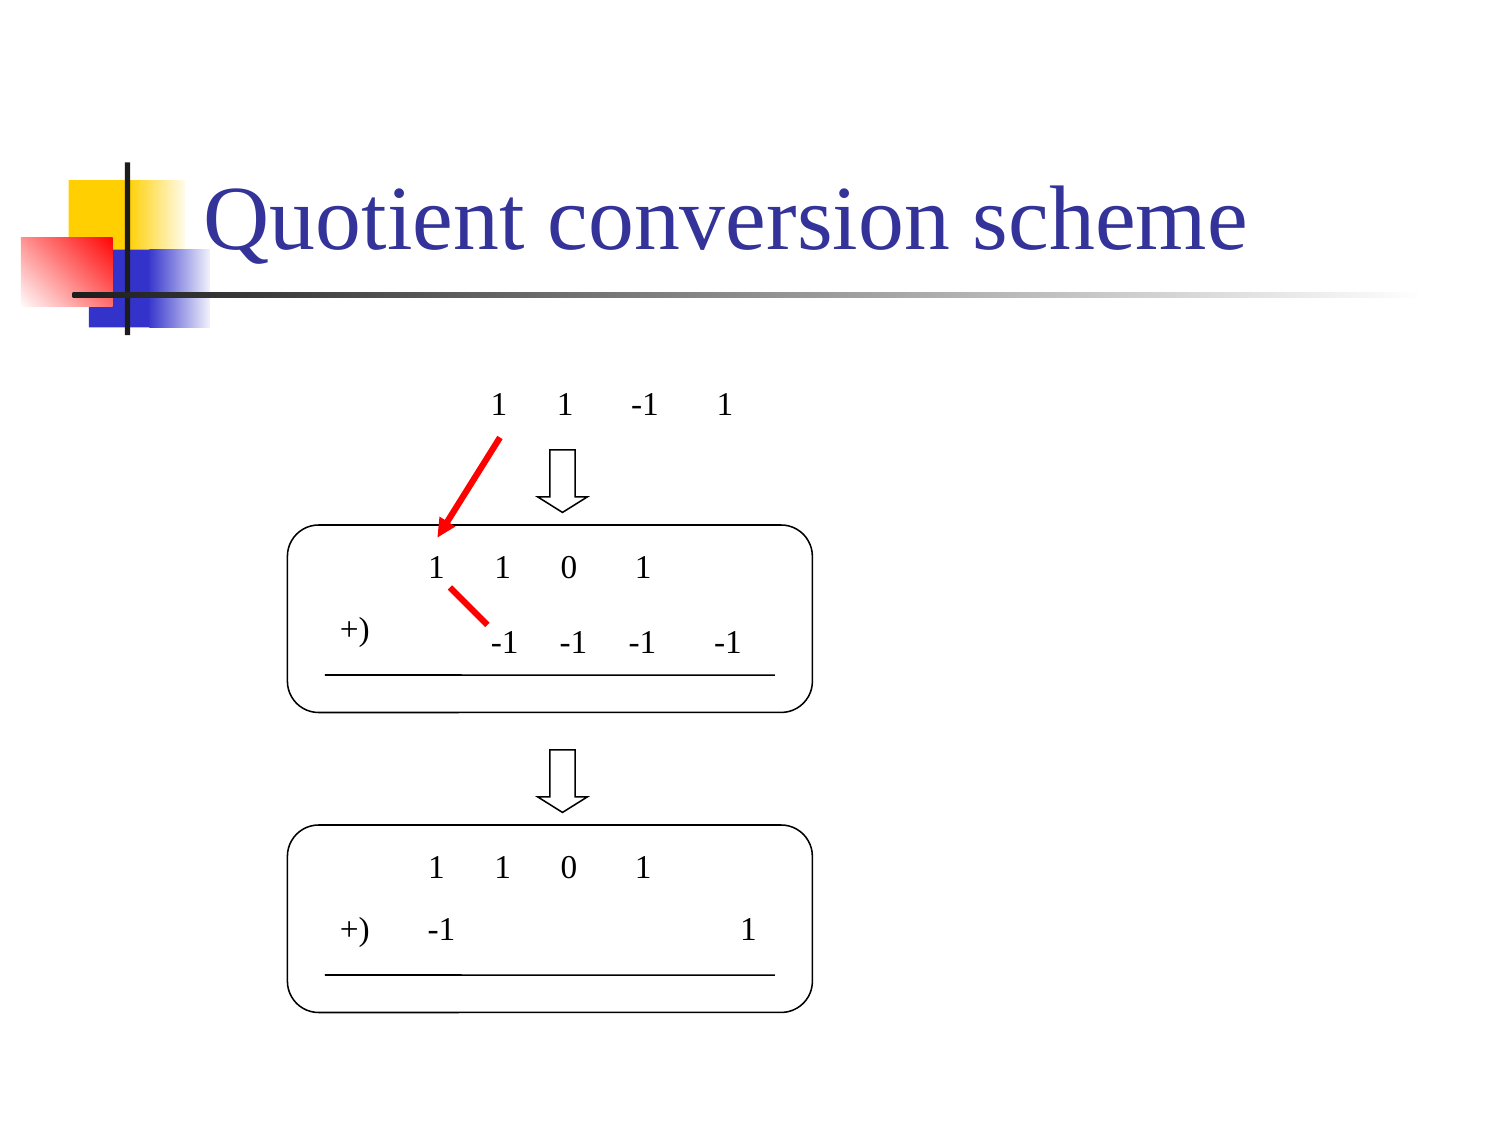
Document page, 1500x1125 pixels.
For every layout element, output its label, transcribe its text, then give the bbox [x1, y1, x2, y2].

text_box [537, 449, 588, 513]
text_box 1 1 -1 1 [475, 374, 749, 430]
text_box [287, 824, 813, 1013]
title Quotient conversion scheme [188, 35, 1468, 275]
text_box [537, 749, 588, 813]
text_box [287, 524, 813, 713]
